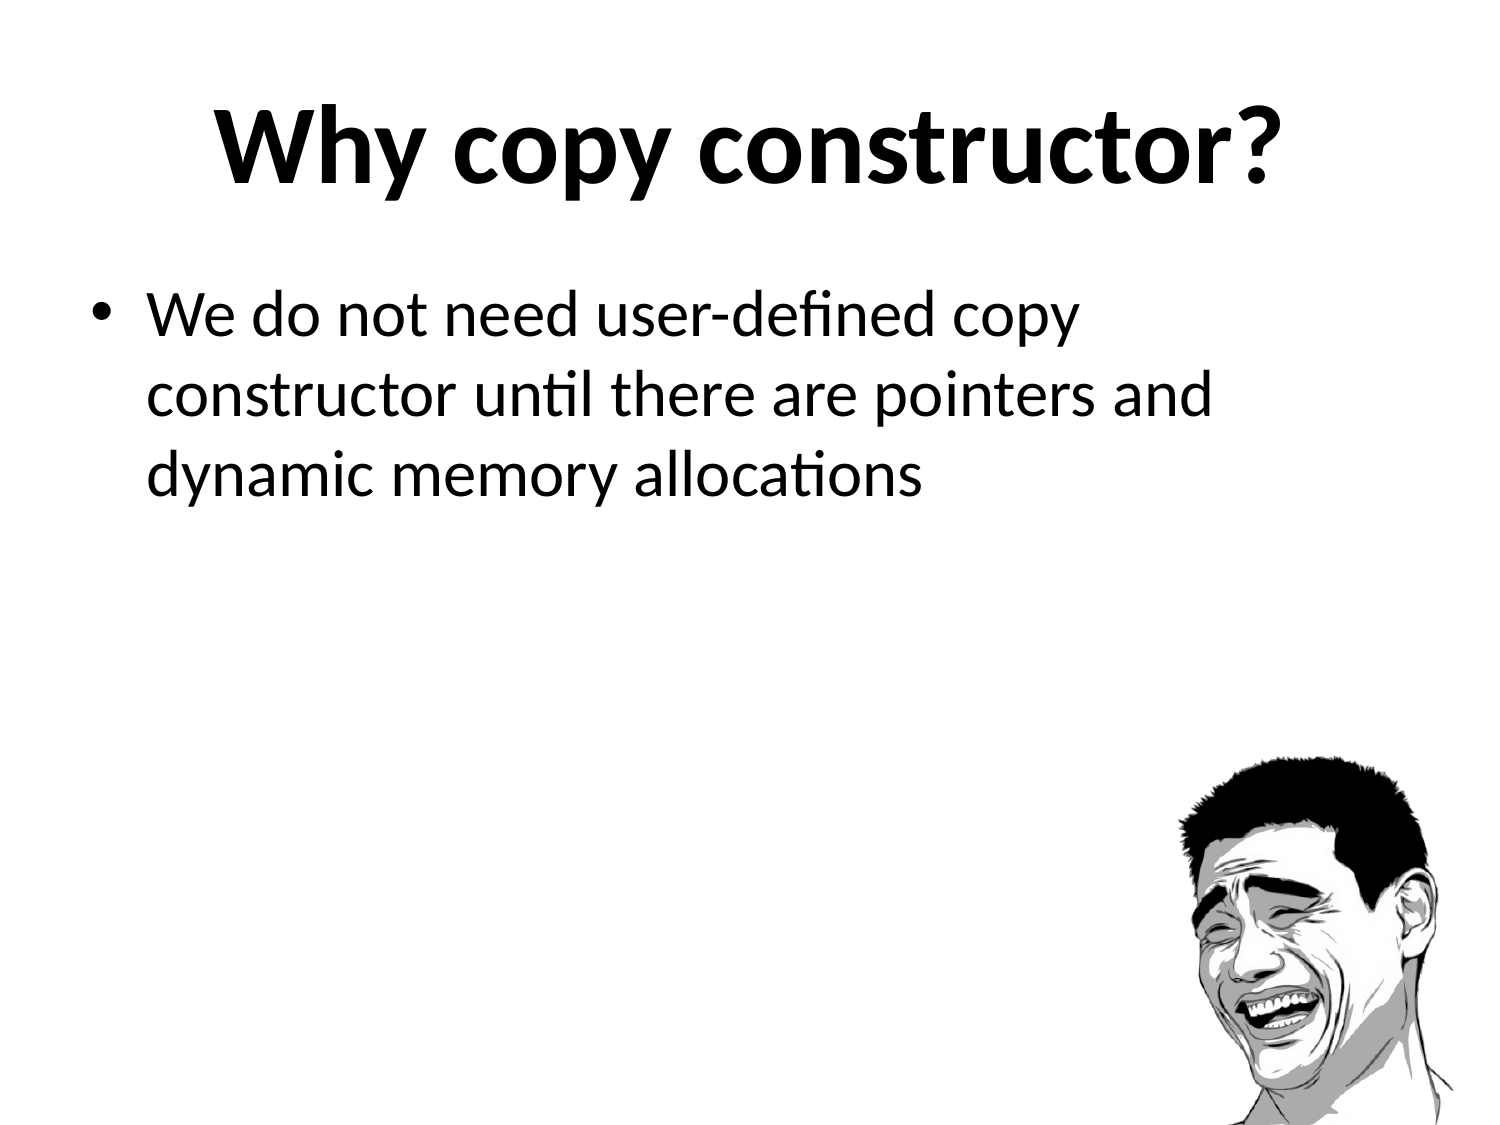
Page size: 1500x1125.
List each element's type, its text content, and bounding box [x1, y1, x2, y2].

picture [1124, 681, 1500, 1125]
list We do not need user-defined copy constructor until there are pointers and dynamic memory allocations [75, 262, 1425, 1005]
title Why copy constructor? [75, 45, 1425, 233]
